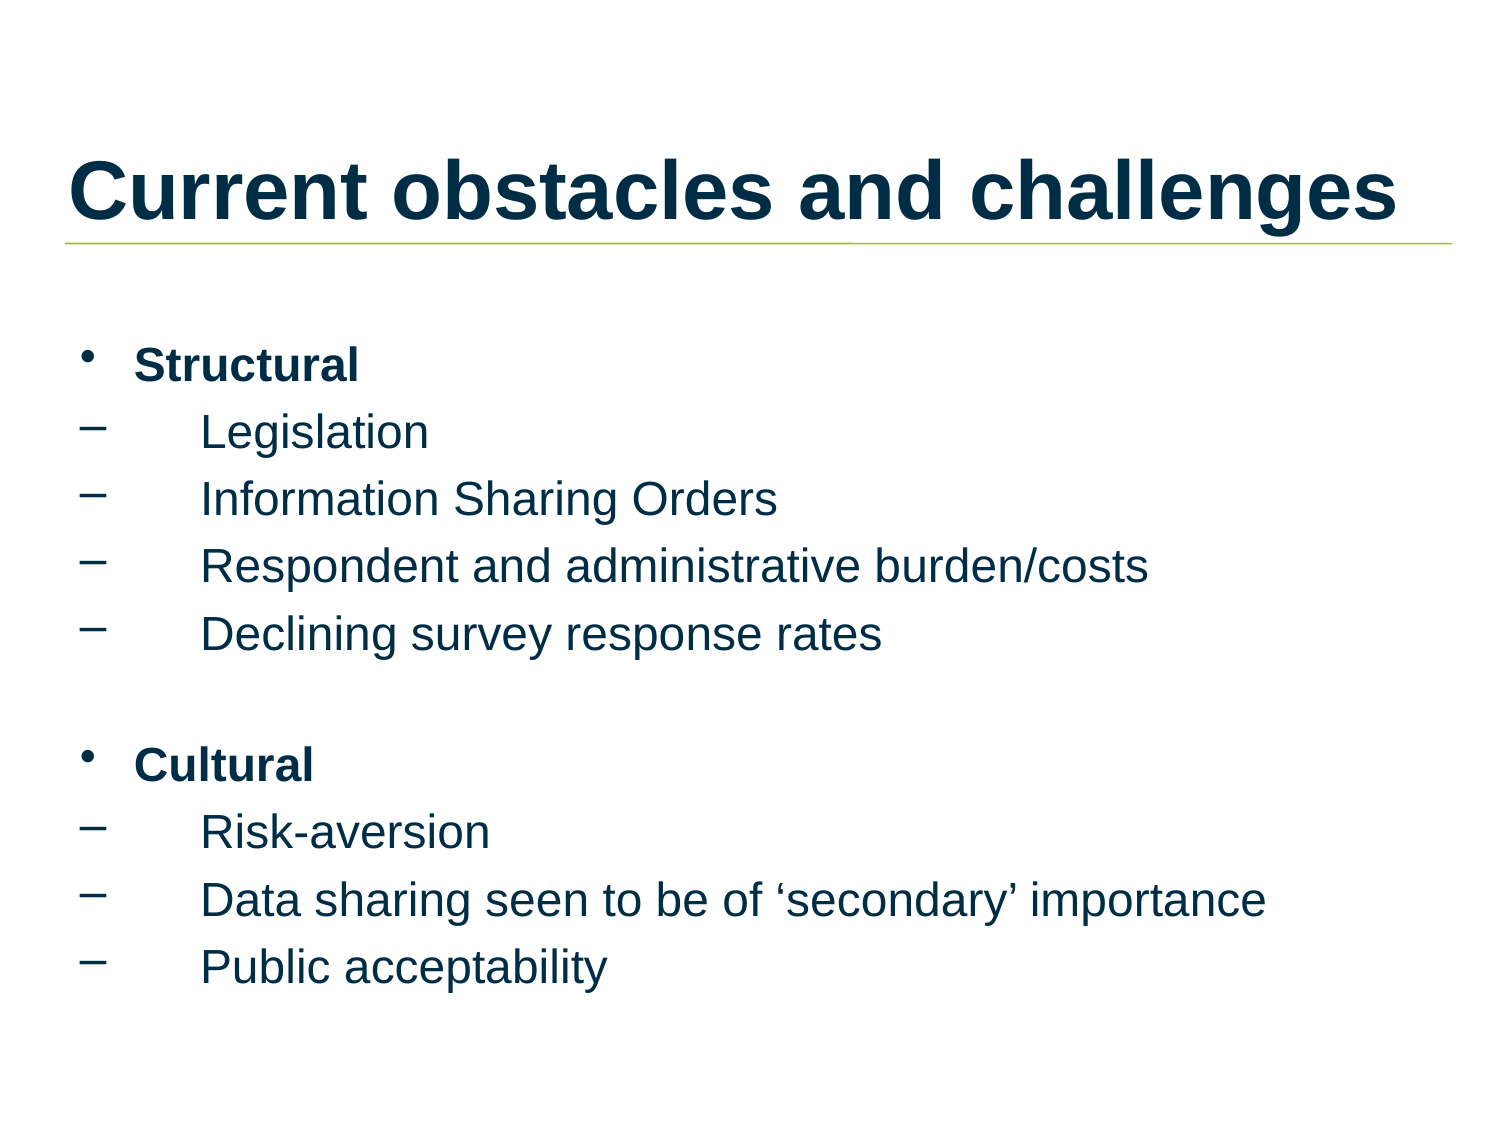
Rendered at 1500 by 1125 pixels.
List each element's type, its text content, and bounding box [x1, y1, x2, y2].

list Structural Legislation Information Sharing Orders Respondent and administrative burden/costs Declining survey response rates Cultural Risk-aversion Data sharing seen to be of ‘secondary’ importance Public acceptability [64, 326, 1341, 1012]
title Current obstacles and challenges [52, 42, 1448, 244]
